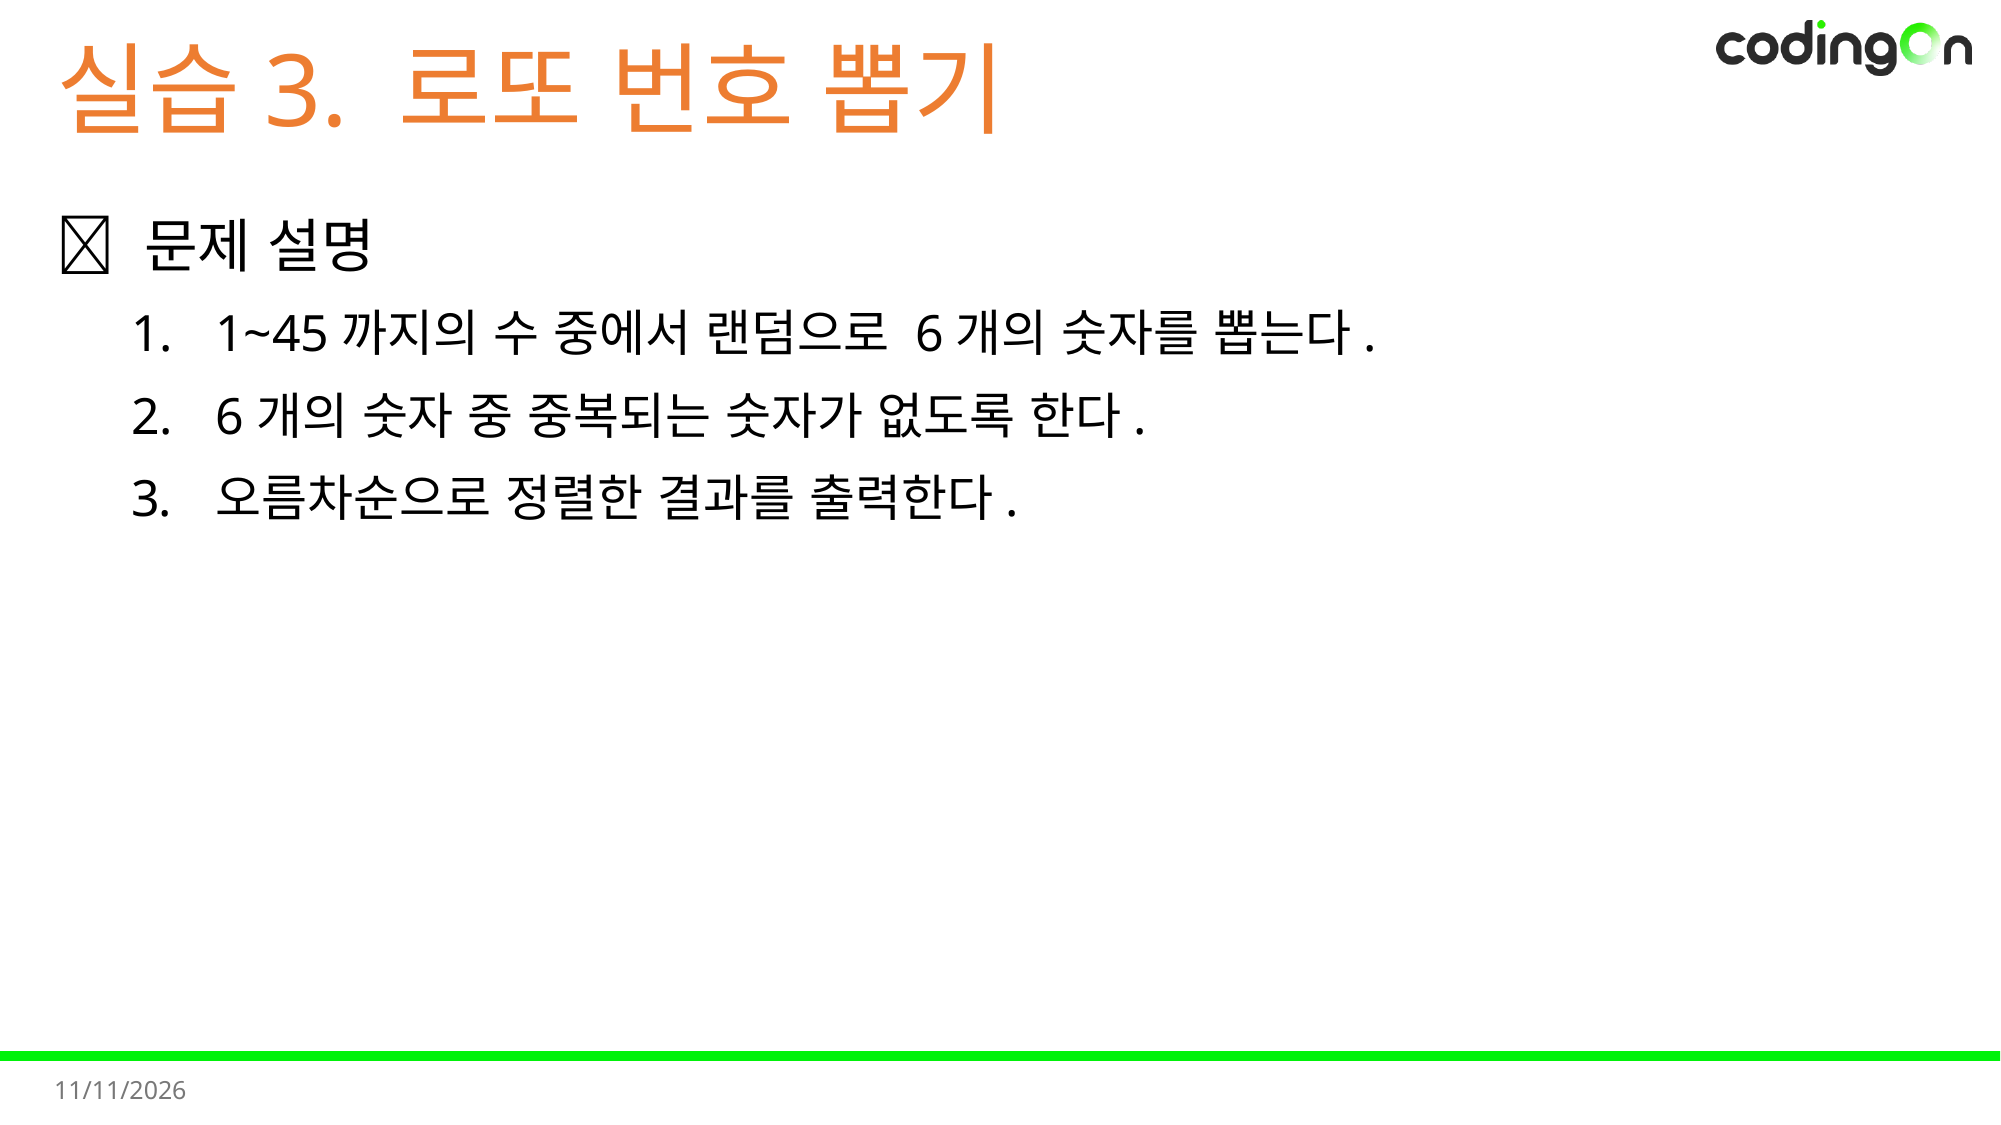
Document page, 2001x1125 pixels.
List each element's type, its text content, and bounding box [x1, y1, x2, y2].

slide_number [39, 1061, 490, 1122]
list 💡 문제 설명 1~45까지의 수 중에서 랜덤으로 6개의 숫자를 뽑는다. 6개의 숫자 중 중복되는 숫자가 없도록 한다. 오름차순으로 정렬한 결과를 출력한다. [41, 187, 1795, 533]
picture [1767, 20, 1972, 76]
title 실습3. 로또 번호 뽑기 [41, 0, 1767, 187]
